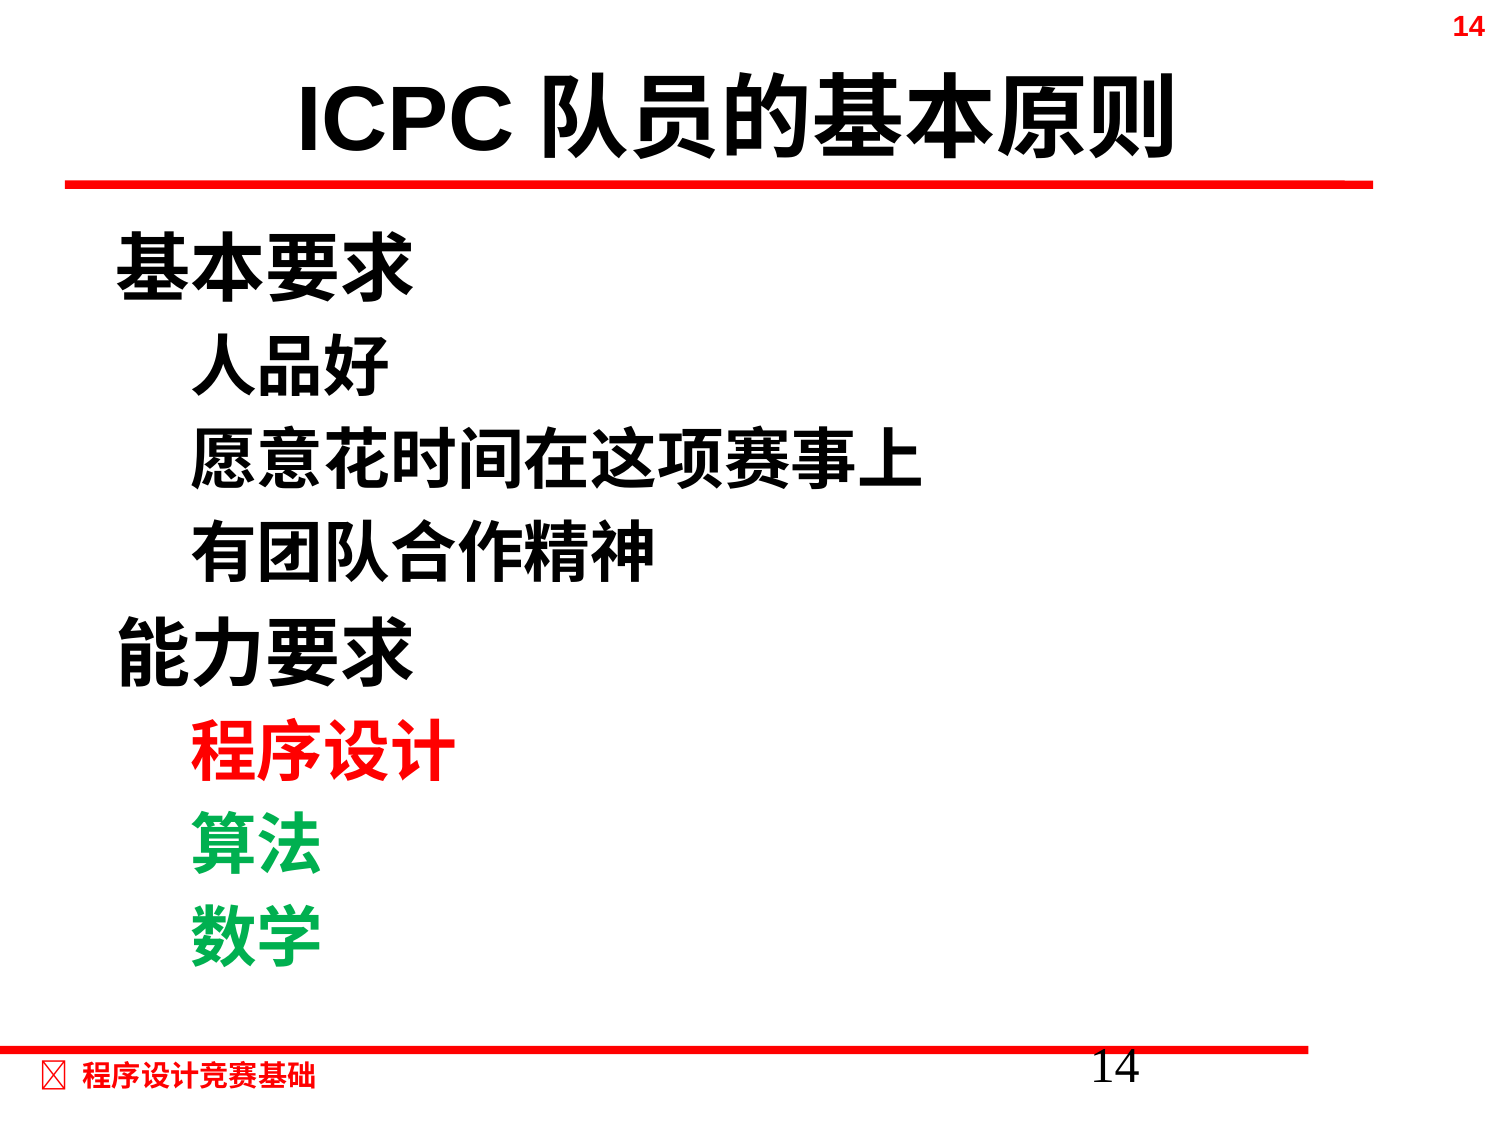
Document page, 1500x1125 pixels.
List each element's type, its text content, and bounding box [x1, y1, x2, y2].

list 基本要求 人品好 愿意花时间在这项赛事上 有团队合作精神 能力要求 程序设计 算法 数学 [100, 212, 1376, 1026]
slide_number 14 [1074, 1025, 1388, 1100]
title ICPC队员的基本原则 [100, 42, 1376, 185]
